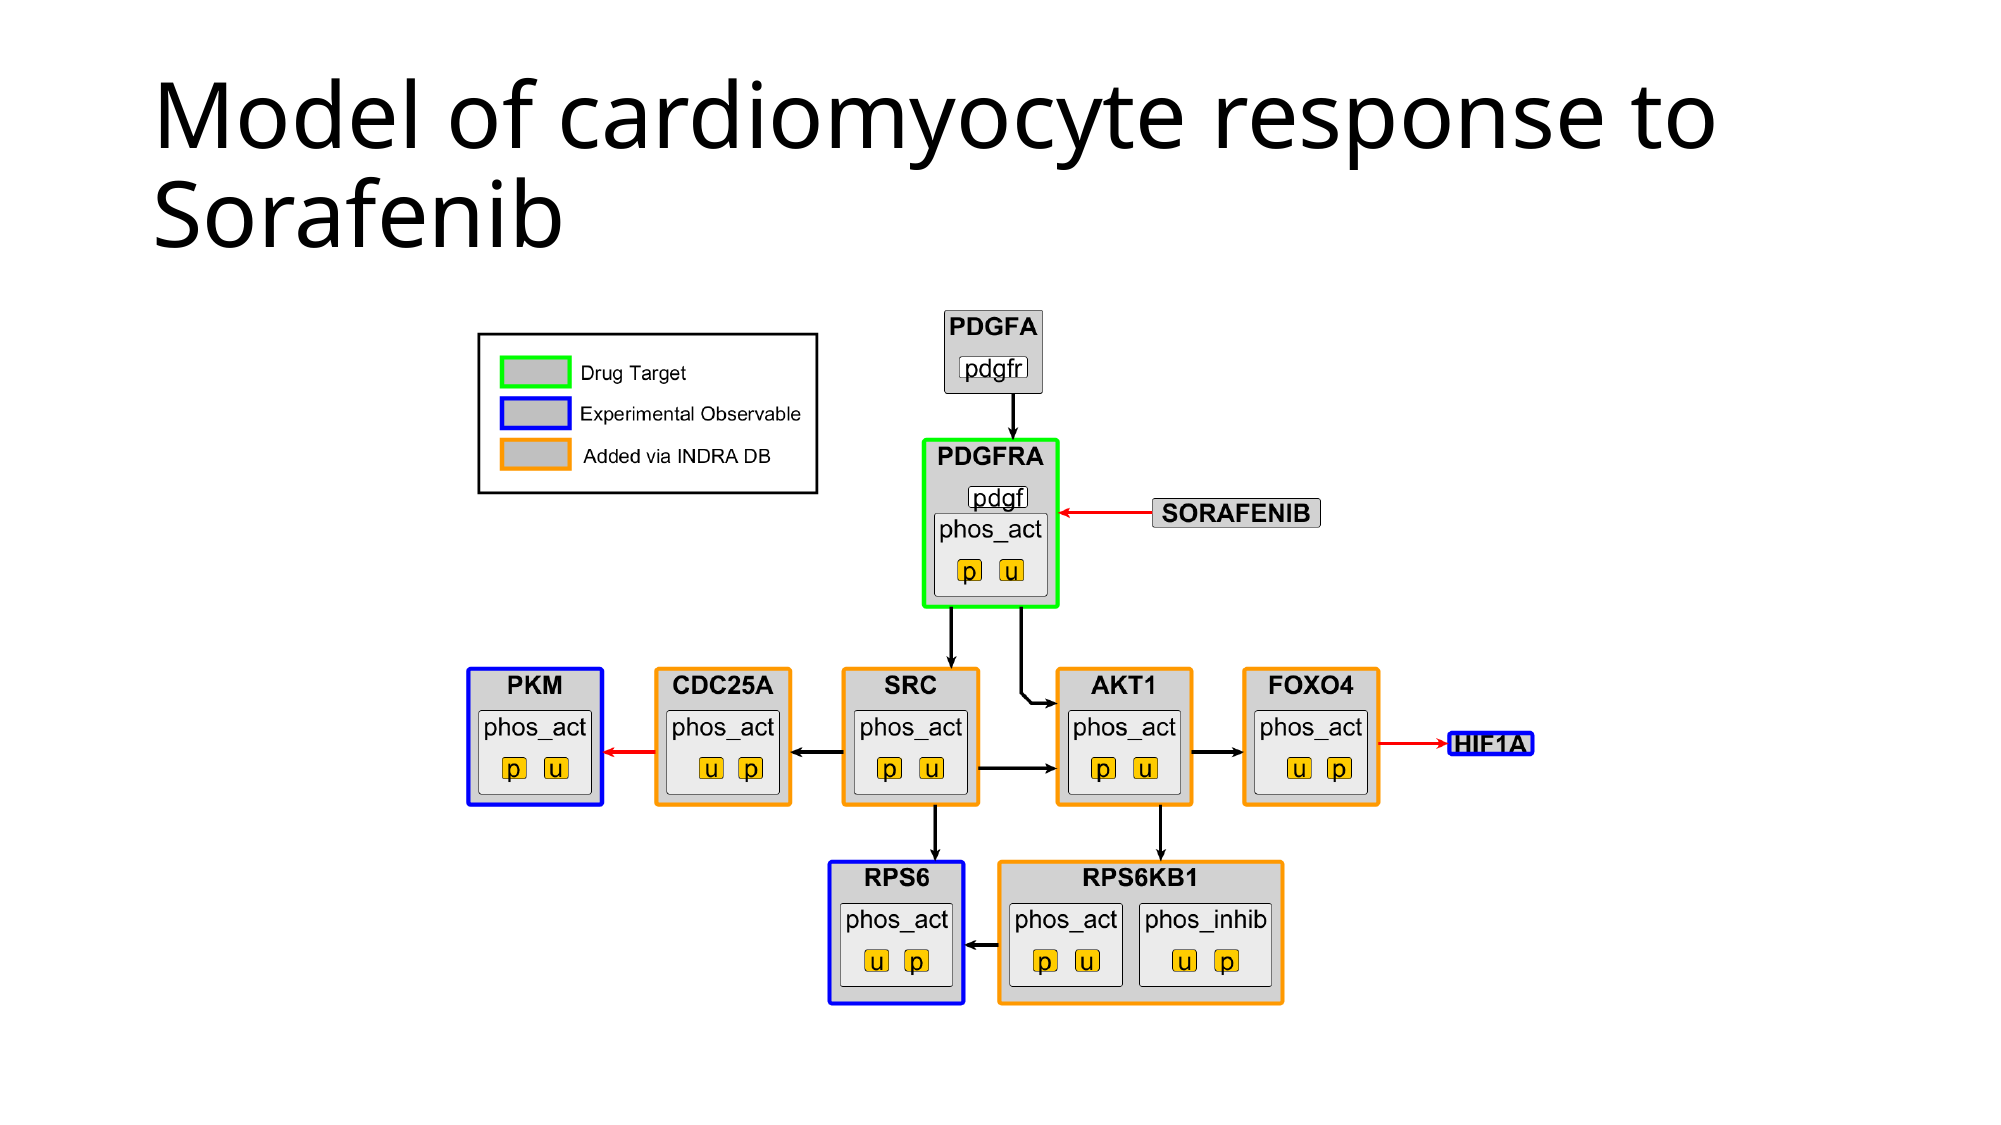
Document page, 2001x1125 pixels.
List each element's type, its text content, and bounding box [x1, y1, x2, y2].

title Model of cardiomyocyte response to Sorafenib [137, 59, 1863, 278]
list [457, 299, 1543, 1014]
